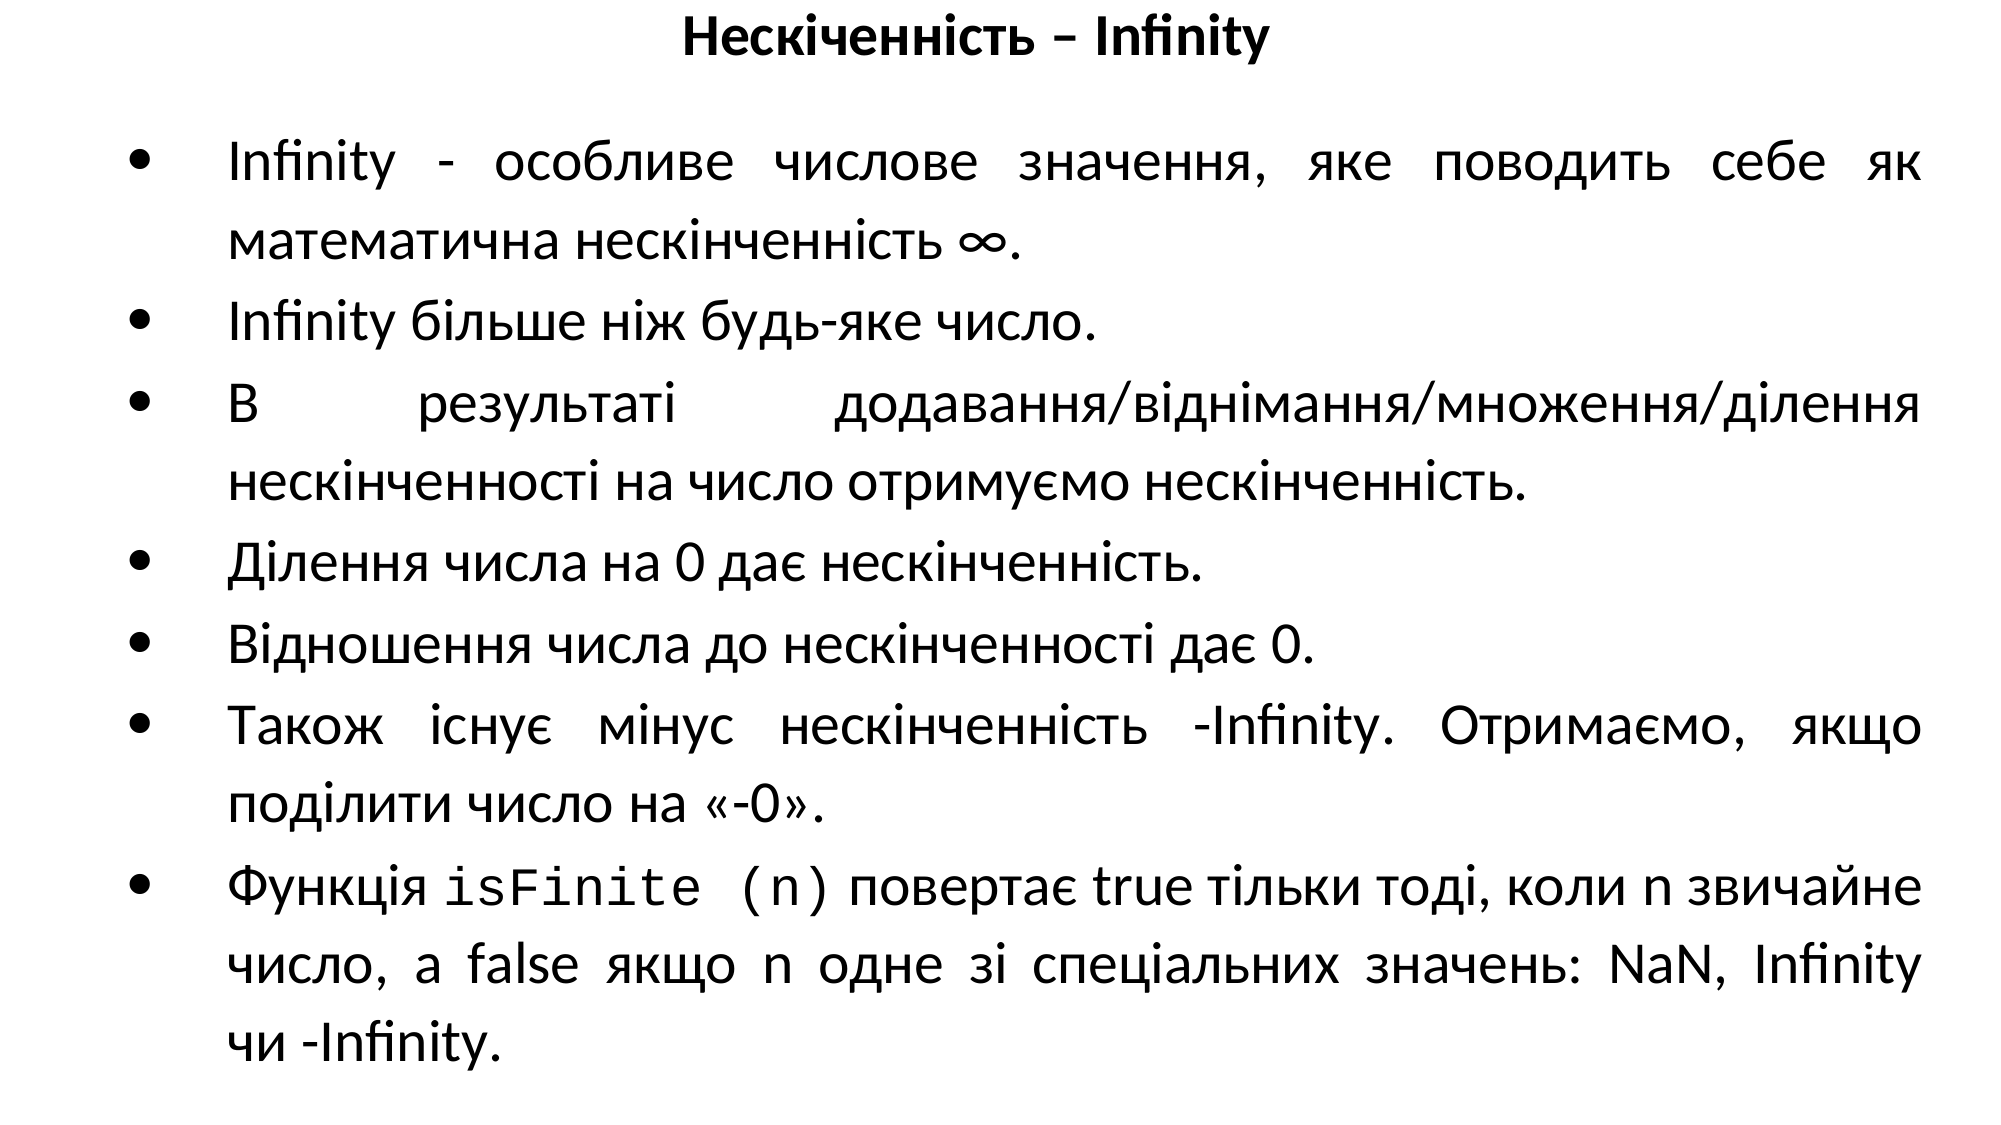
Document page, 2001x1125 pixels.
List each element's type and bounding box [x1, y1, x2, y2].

text_box [32, 0, 1927, 1125]
